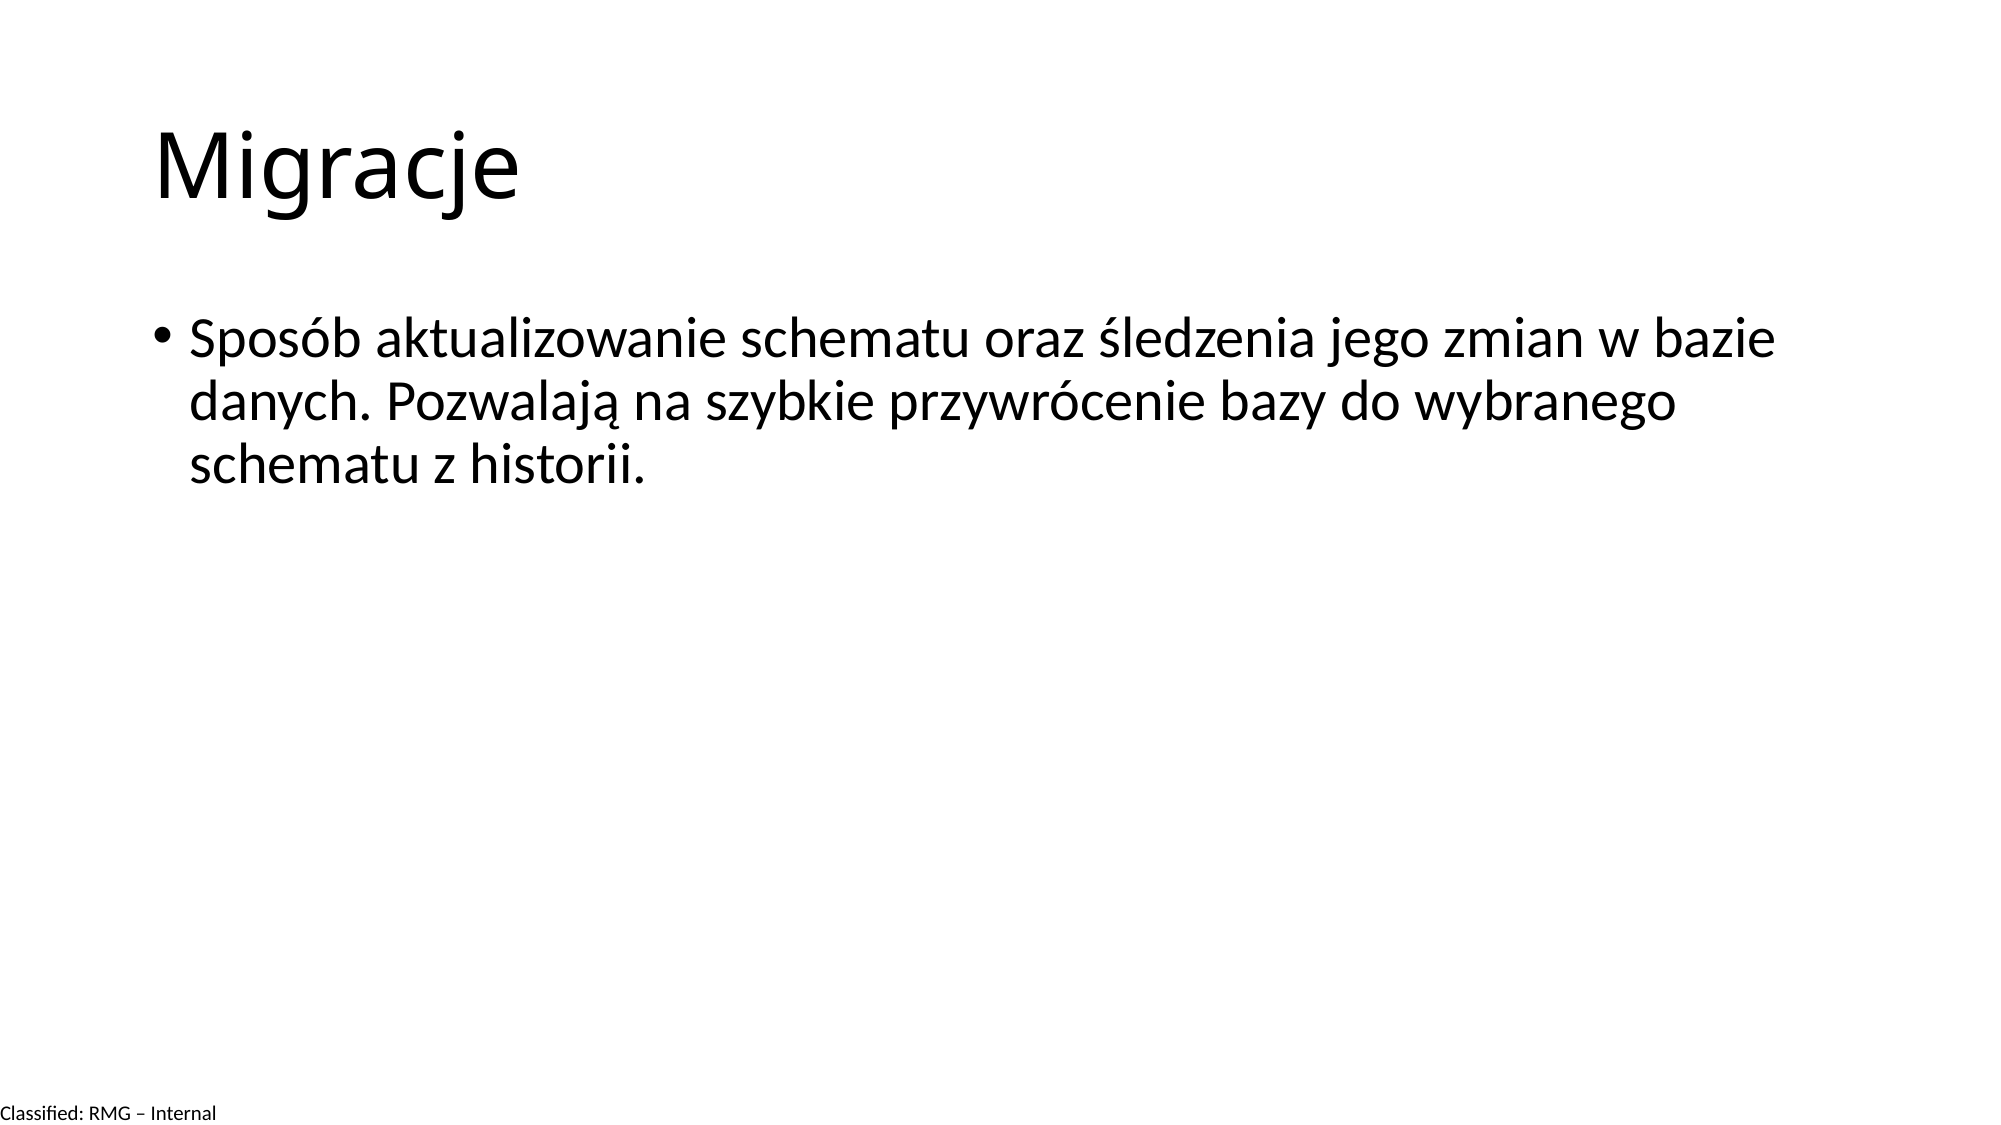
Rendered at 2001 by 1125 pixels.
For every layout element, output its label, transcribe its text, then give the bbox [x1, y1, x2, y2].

list Sposób aktualizowanie schematu oraz śledzenia jego zmian w bazie danych. Pozwalają na szybkie przywrócenie bazy do wybranego schematu z historii. [137, 299, 1863, 1014]
title Migracje [137, 59, 1863, 278]
